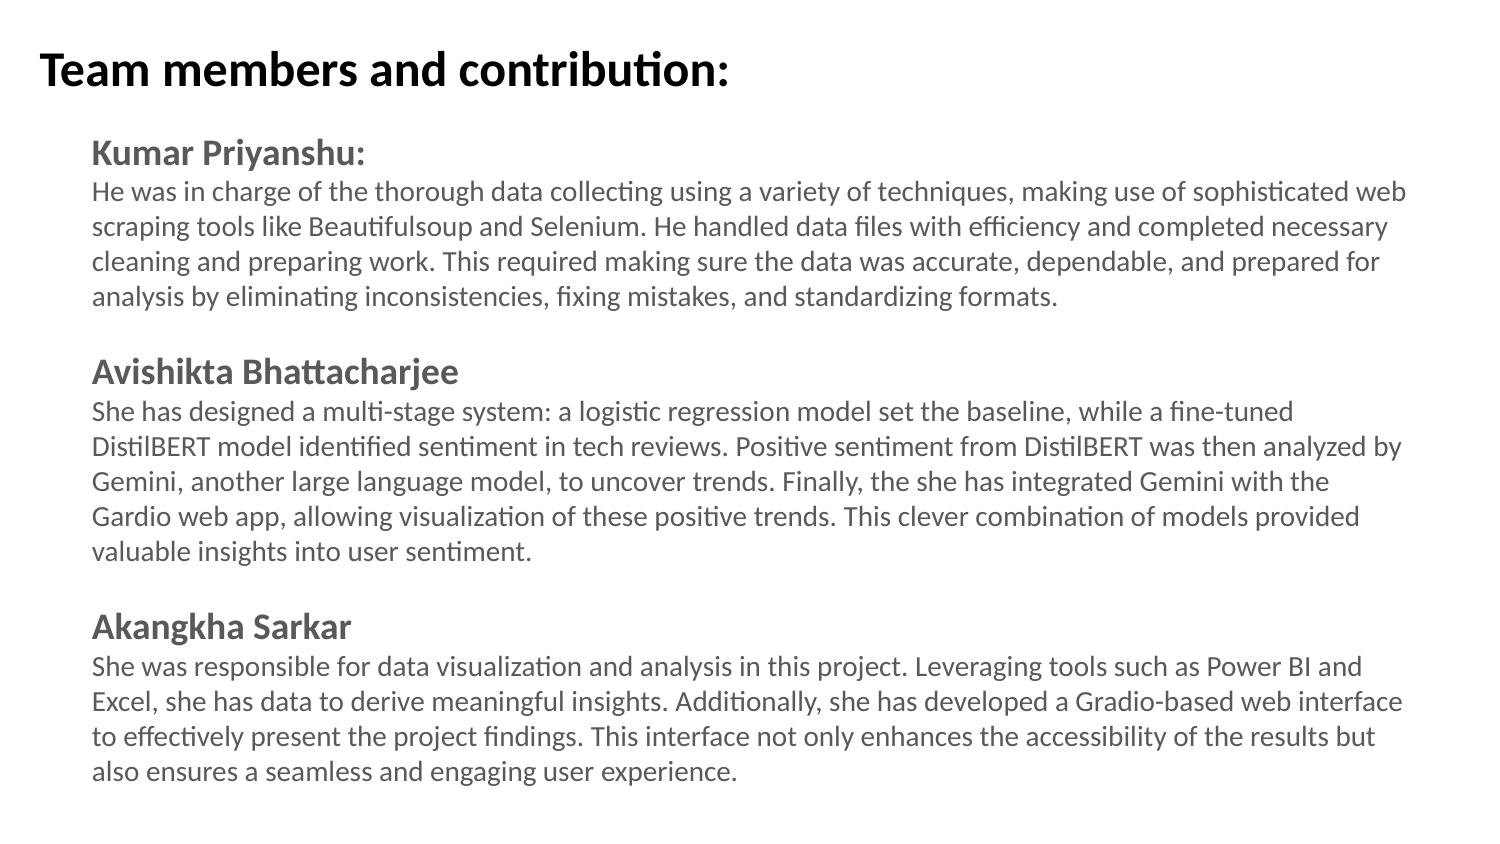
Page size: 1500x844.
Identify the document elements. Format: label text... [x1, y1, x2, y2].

text_box Team members and contribution: [24, 21, 931, 112]
text_box Kumar Priyanshu: He was in charge of the thorough data collecting using a variety of techniques, making use of sophisticated web scraping tools like Beautifulsoup and Selenium. He handled data files with efficiency and completed necessary cleaning and preparing work. This required making sure the data was accurate, dependable, and prepared for analysis by eliminating inconsistencies, fixing mistakes, and standardizing formats. Avishikta Bhattacharjee She has designed a multi-stage system: a logistic regression model set the baseline, while a fine-tuned DistilBERT model identified sentiment in tech reviews. Positive sentiment from DistilBERT was then analyzed by Gemini, another large language model, to uncover trends. Finally, the she has integrated Gemini with the Gardio web app, allowing visualization of these positive trends. This clever combination of models provided valuable insights into user sentiment. Akangkha Sarkar She was responsible for data visualization and analysis in this project. Leveraging tools such as Power BI and Excel, she has data to derive meaningful insights. Additionally, she has developed a Gradio-based web interface to effectively present the project findings. This interface not only enhances the accessibility of the results but also ensures a seamless and engaging user experience. [76, 112, 1424, 802]
